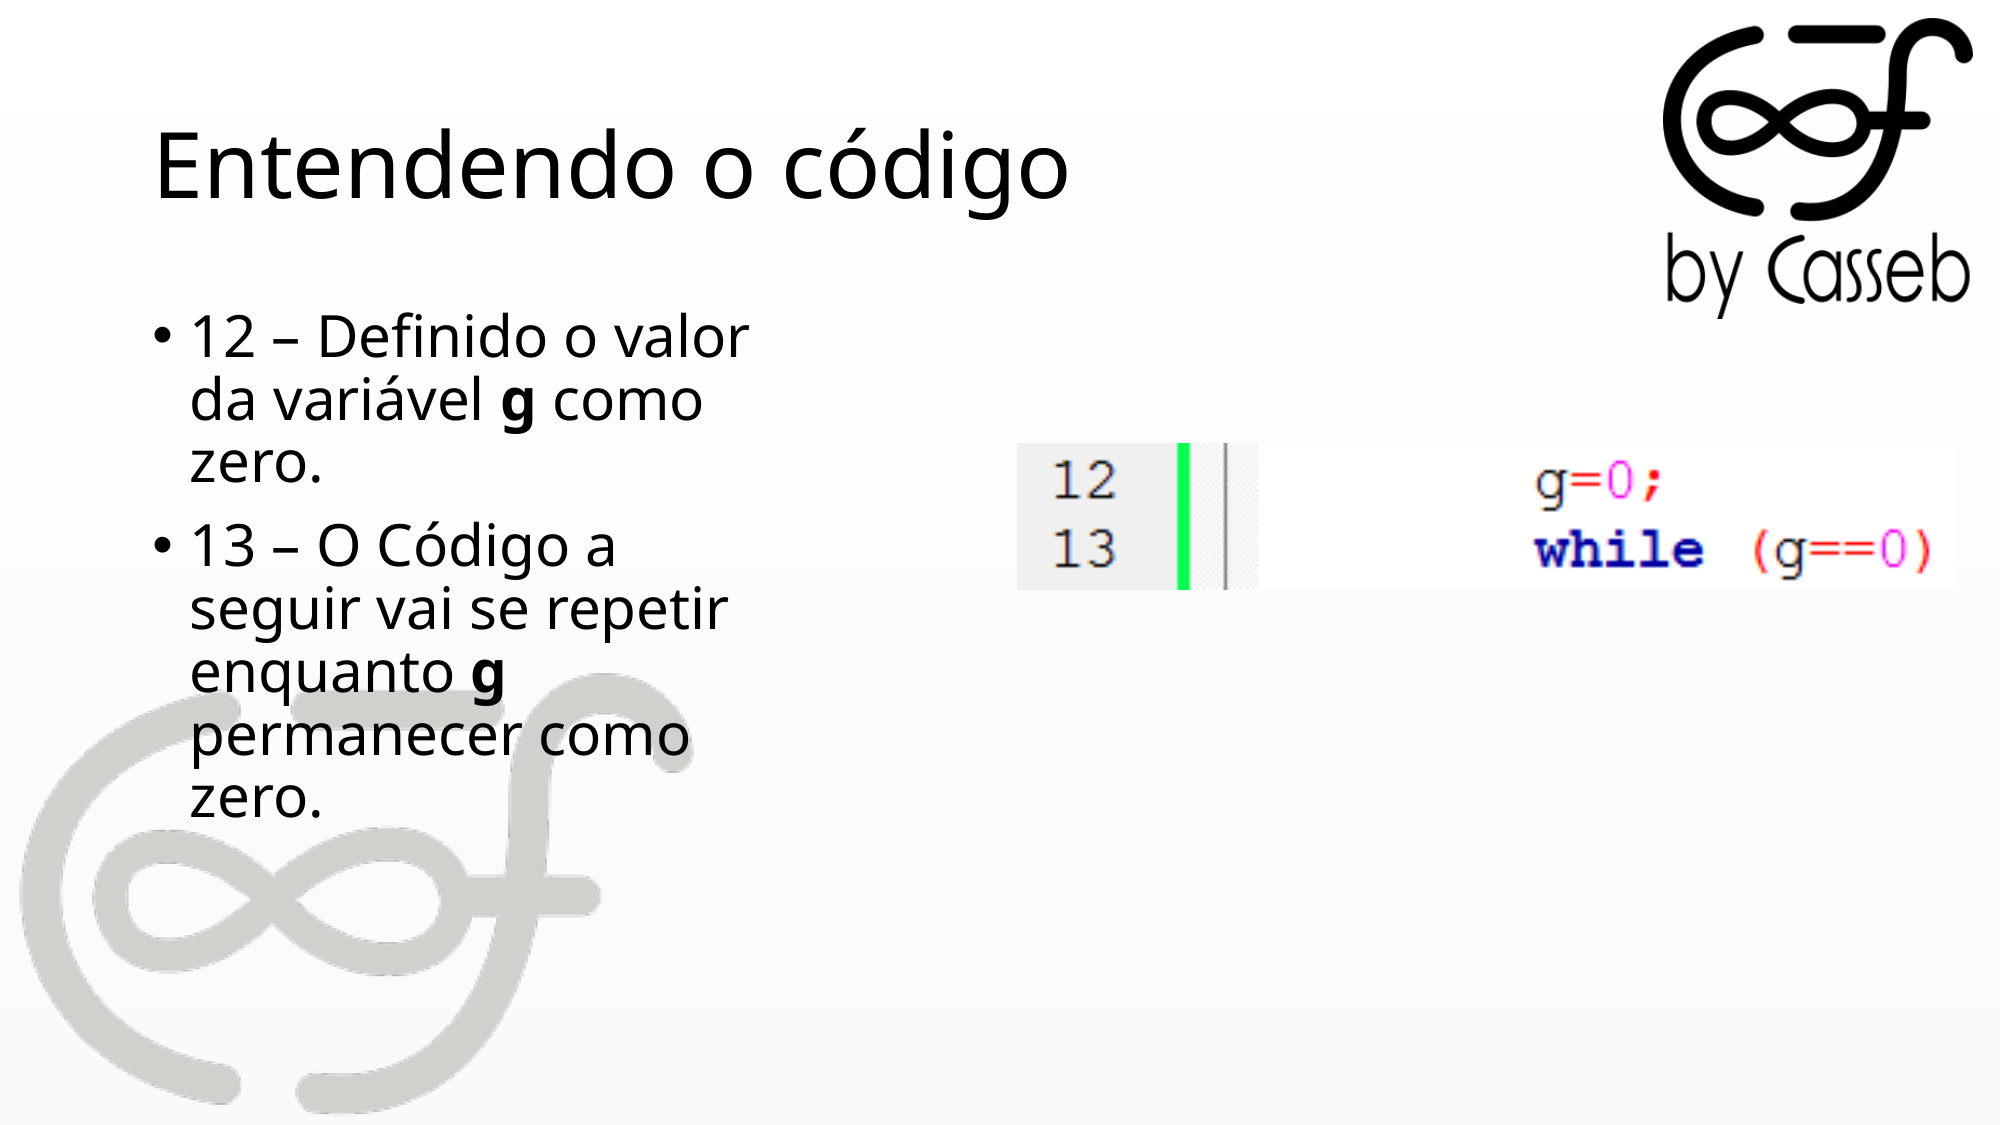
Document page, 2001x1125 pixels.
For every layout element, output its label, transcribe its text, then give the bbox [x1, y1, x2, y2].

picture [1017, 443, 1955, 590]
picture [1663, 18, 1973, 319]
list 12 – Definido o valor da variável g como zero. 13 – O Código a seguir vai se repetir enquanto g permanecer como zero. [137, 299, 814, 1014]
picture [0, 539, 715, 1125]
title Entendendo o código [137, 59, 1863, 278]
